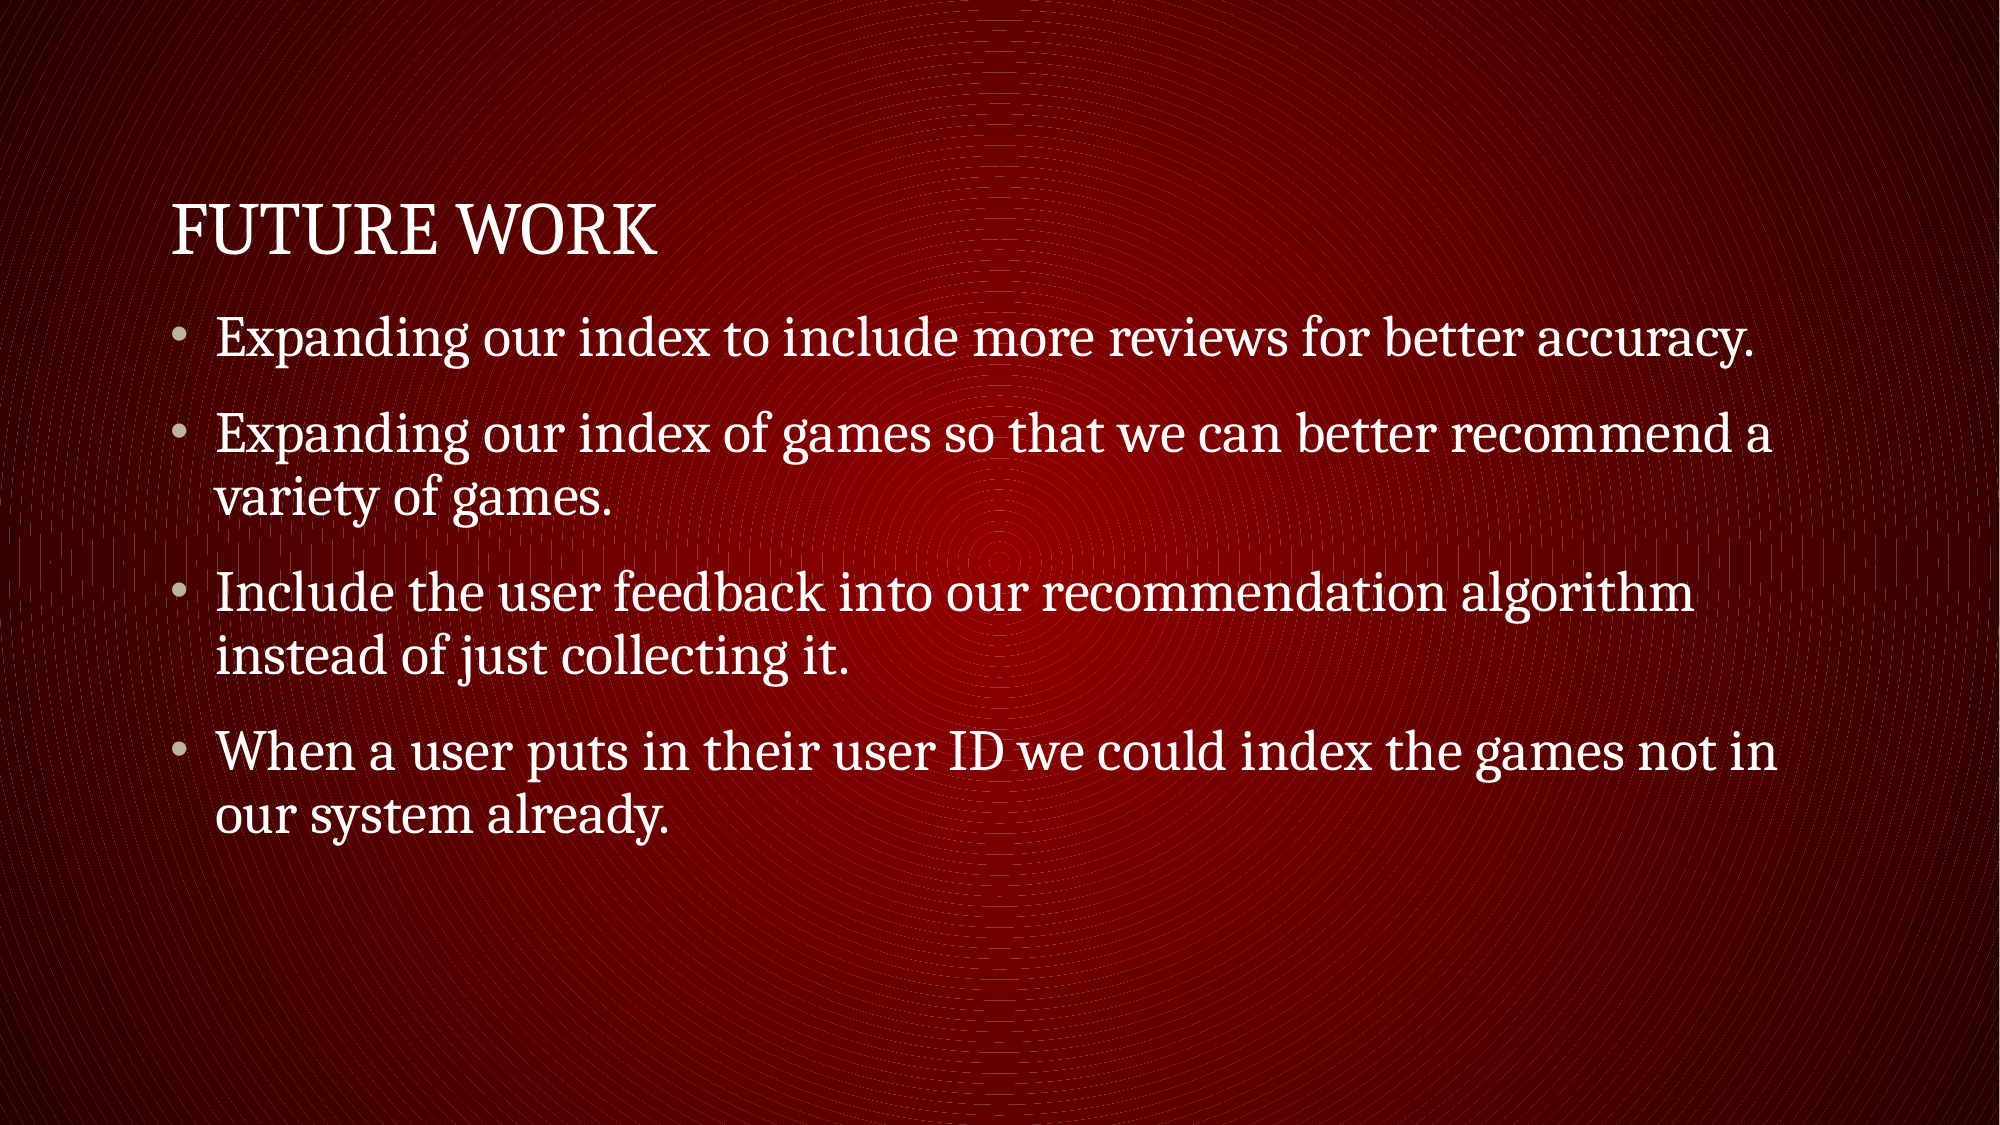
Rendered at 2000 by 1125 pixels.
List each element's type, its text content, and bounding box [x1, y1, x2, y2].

title Future work [149, 79, 1850, 280]
list Expanding our index to include more reviews for better accuracy. Expanding our index of games so that we can better recommend a variety of games. Include the user feedback into our recommendation algorithm instead of just collecting it. When a user puts in their user ID we could index the games not in our system already. [149, 295, 1850, 1030]
